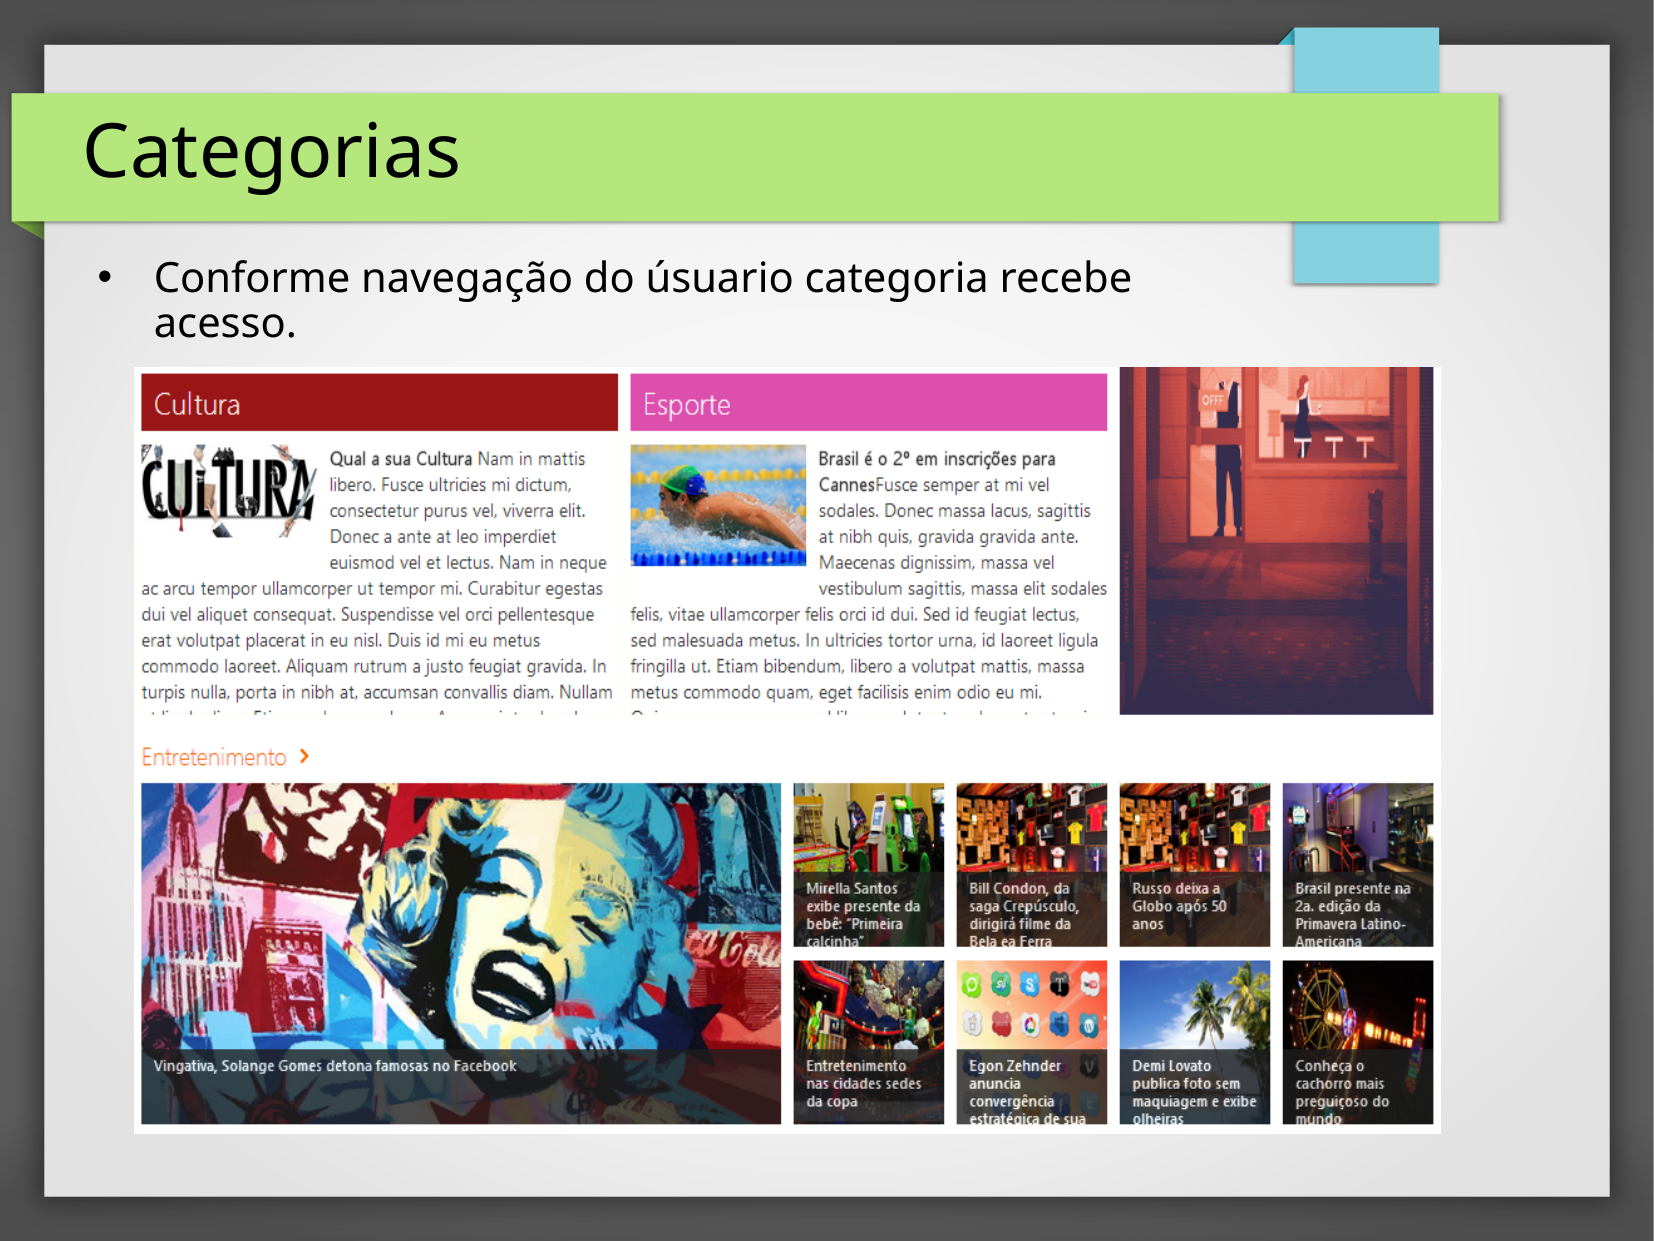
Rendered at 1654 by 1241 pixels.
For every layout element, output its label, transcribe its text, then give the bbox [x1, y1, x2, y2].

title Categorias [82, 94, 1264, 213]
picture [0, 0, 1654, 1241]
text_box Conforme navegação do úsuario categoria recebe acesso. [82, 248, 1246, 423]
